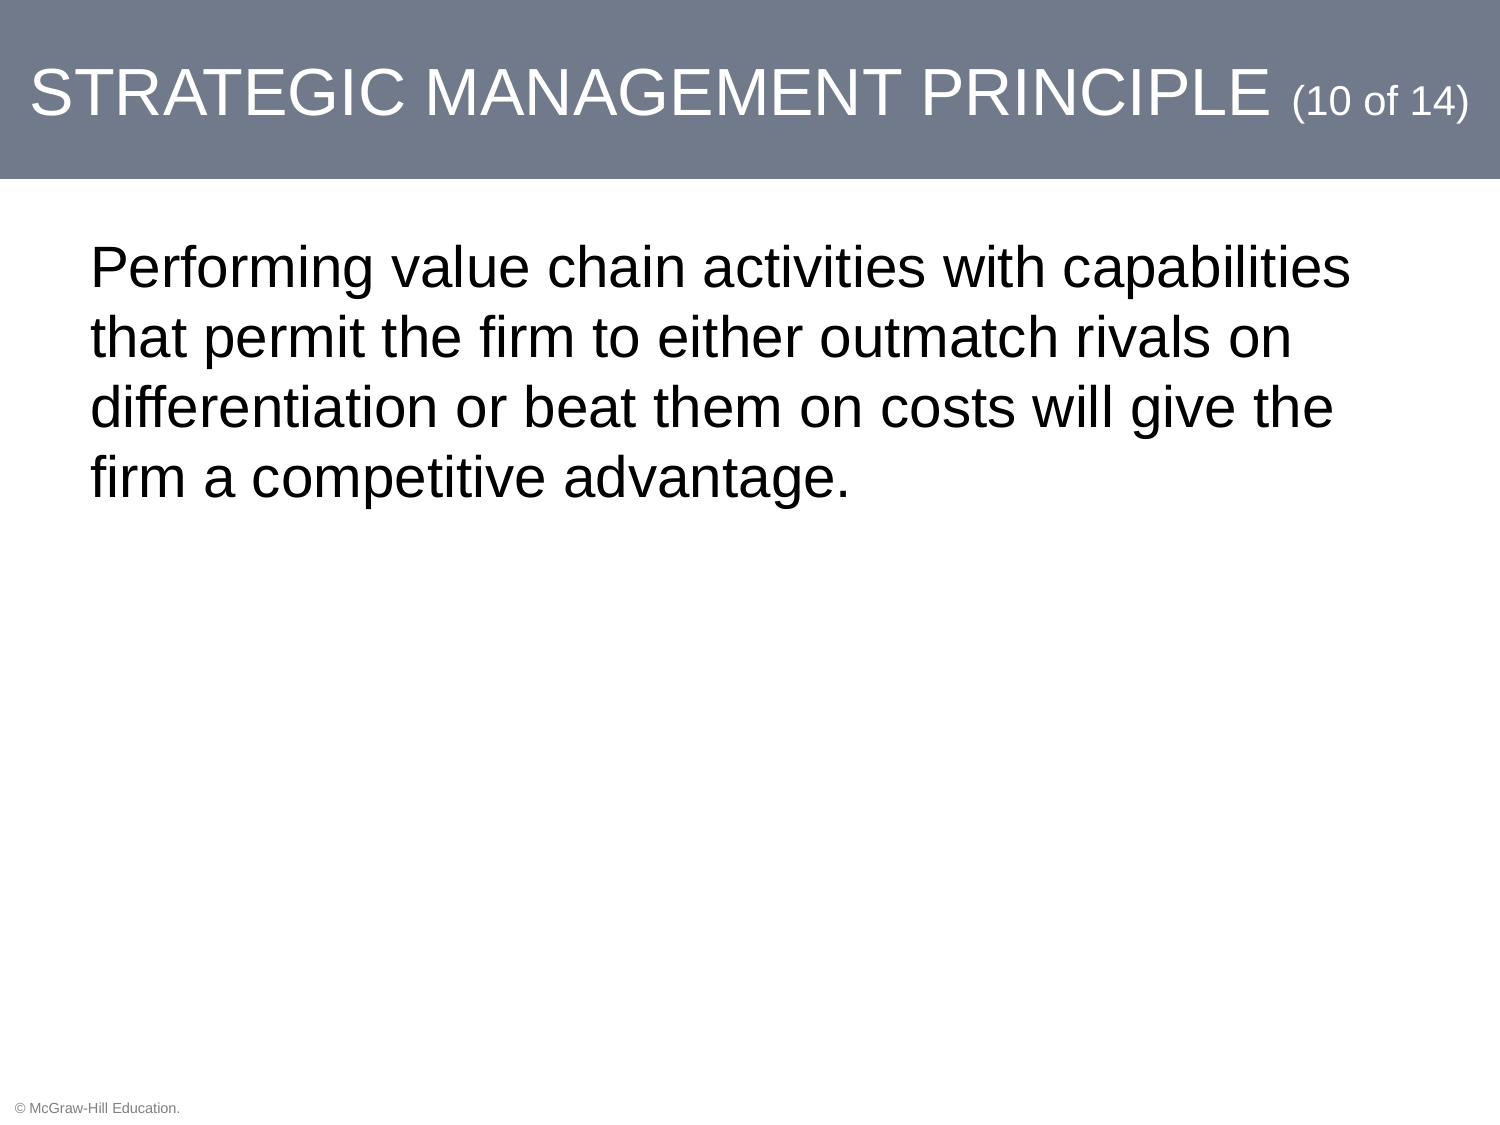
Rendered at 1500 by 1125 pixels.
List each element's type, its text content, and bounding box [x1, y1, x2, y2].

title Strategic Management Principle (10 of 14) [0, 0, 1500, 179]
list Performing value chain activities with capabilities that permit the firm to either outmatch rivals on differentiation or beat them on costs will give the firm a competitive advantage. [74, 221, 1426, 1076]
